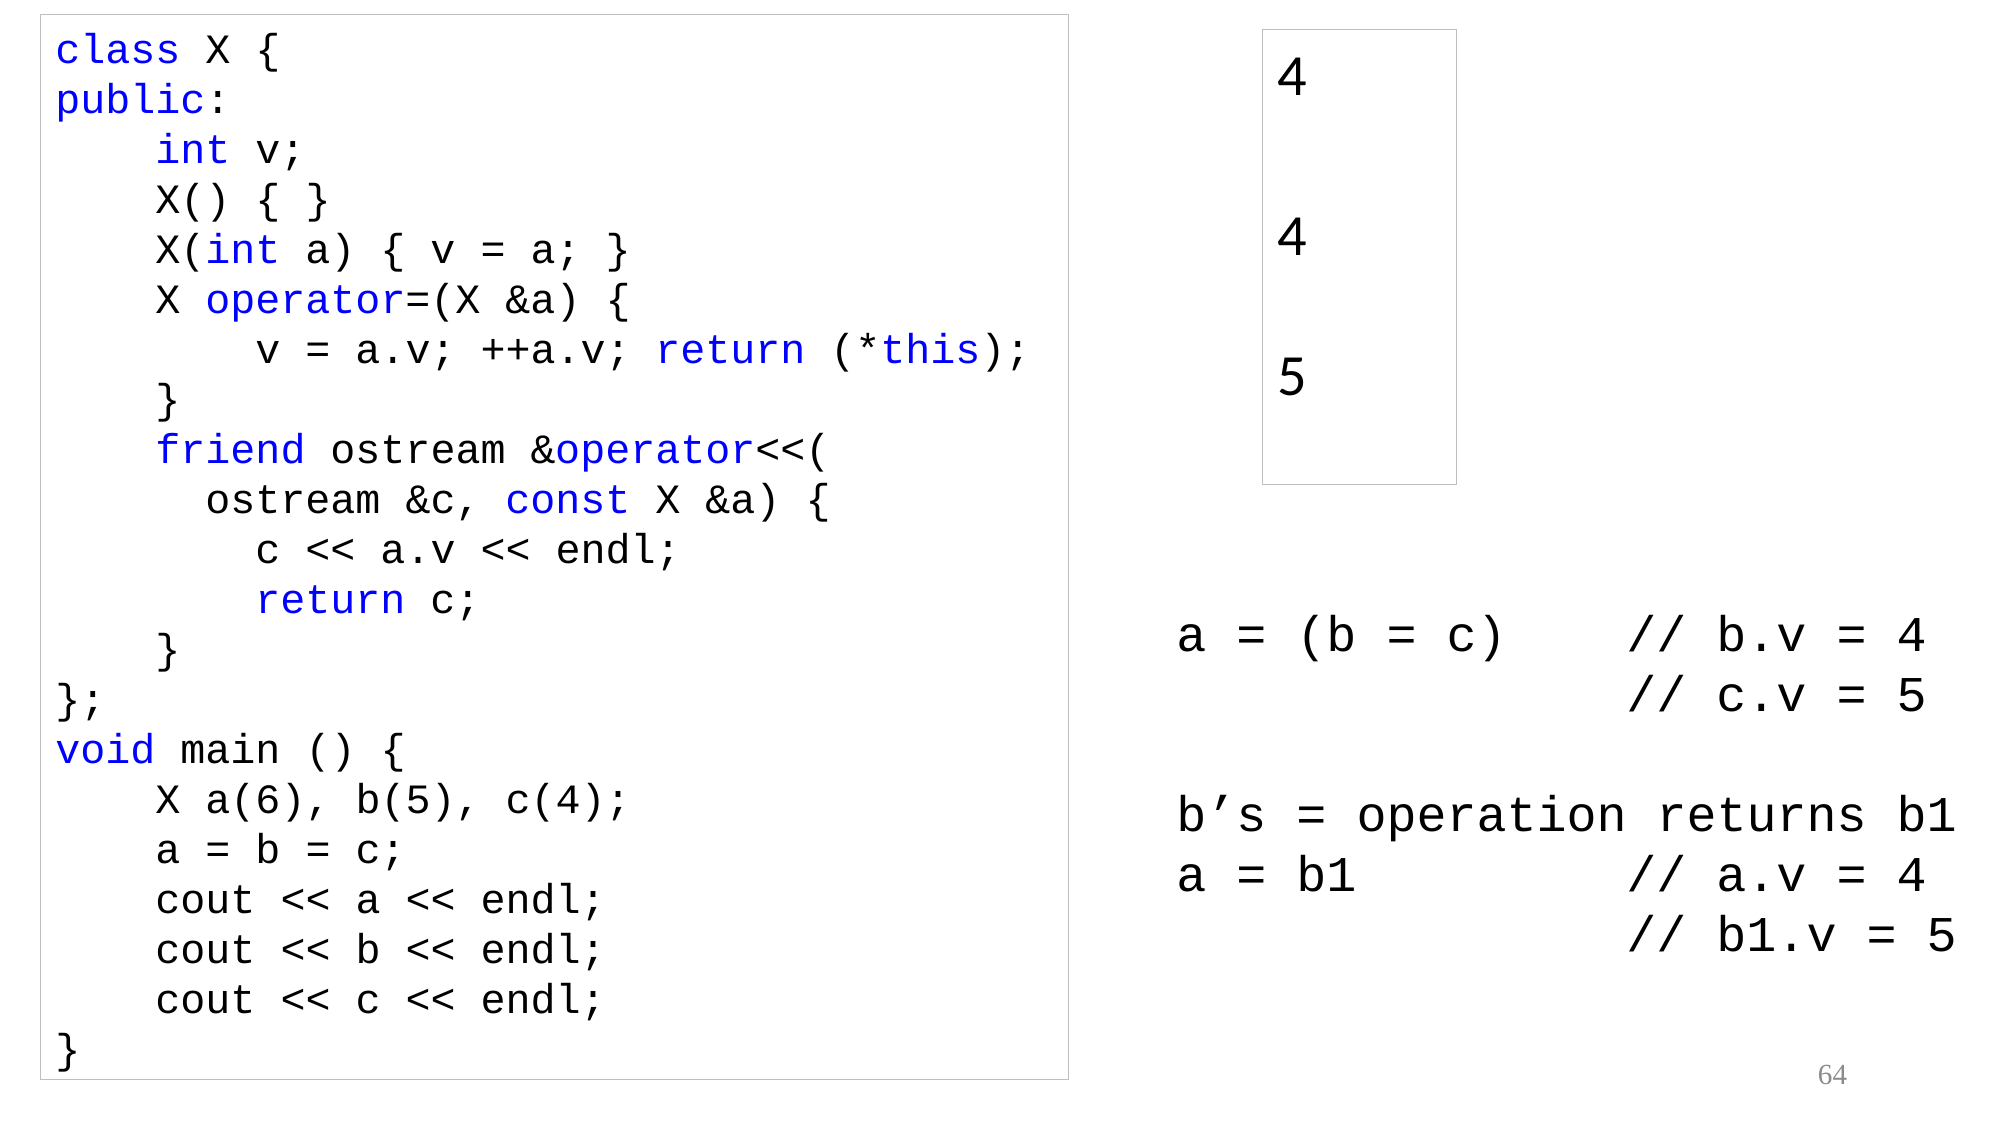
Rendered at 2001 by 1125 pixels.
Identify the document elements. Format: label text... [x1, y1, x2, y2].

text_box a = (b = c) // b.v = 4 // c.v = 5 b’s = operation returns b1 a = b1 // a.v = 4 // b1.v = 5 [1161, 594, 1972, 970]
slide_number 64 [1412, 1042, 1863, 1103]
text_box class X { public: int v; X() { } X(int a) { v = a; } X operator=(X &a) { v = a.v; ++a.v; return (*this); } friend ostream &operator<<( ostream &c, const X &a) { c << a.v << endl; return c; } }; void main () { X a(6), b(5), c(4); a = b = c; cout << a << endl; cout << b << endl; cout << c << endl; } [40, 14, 1069, 1080]
text_box 4 4 5 [1262, 29, 1457, 485]
